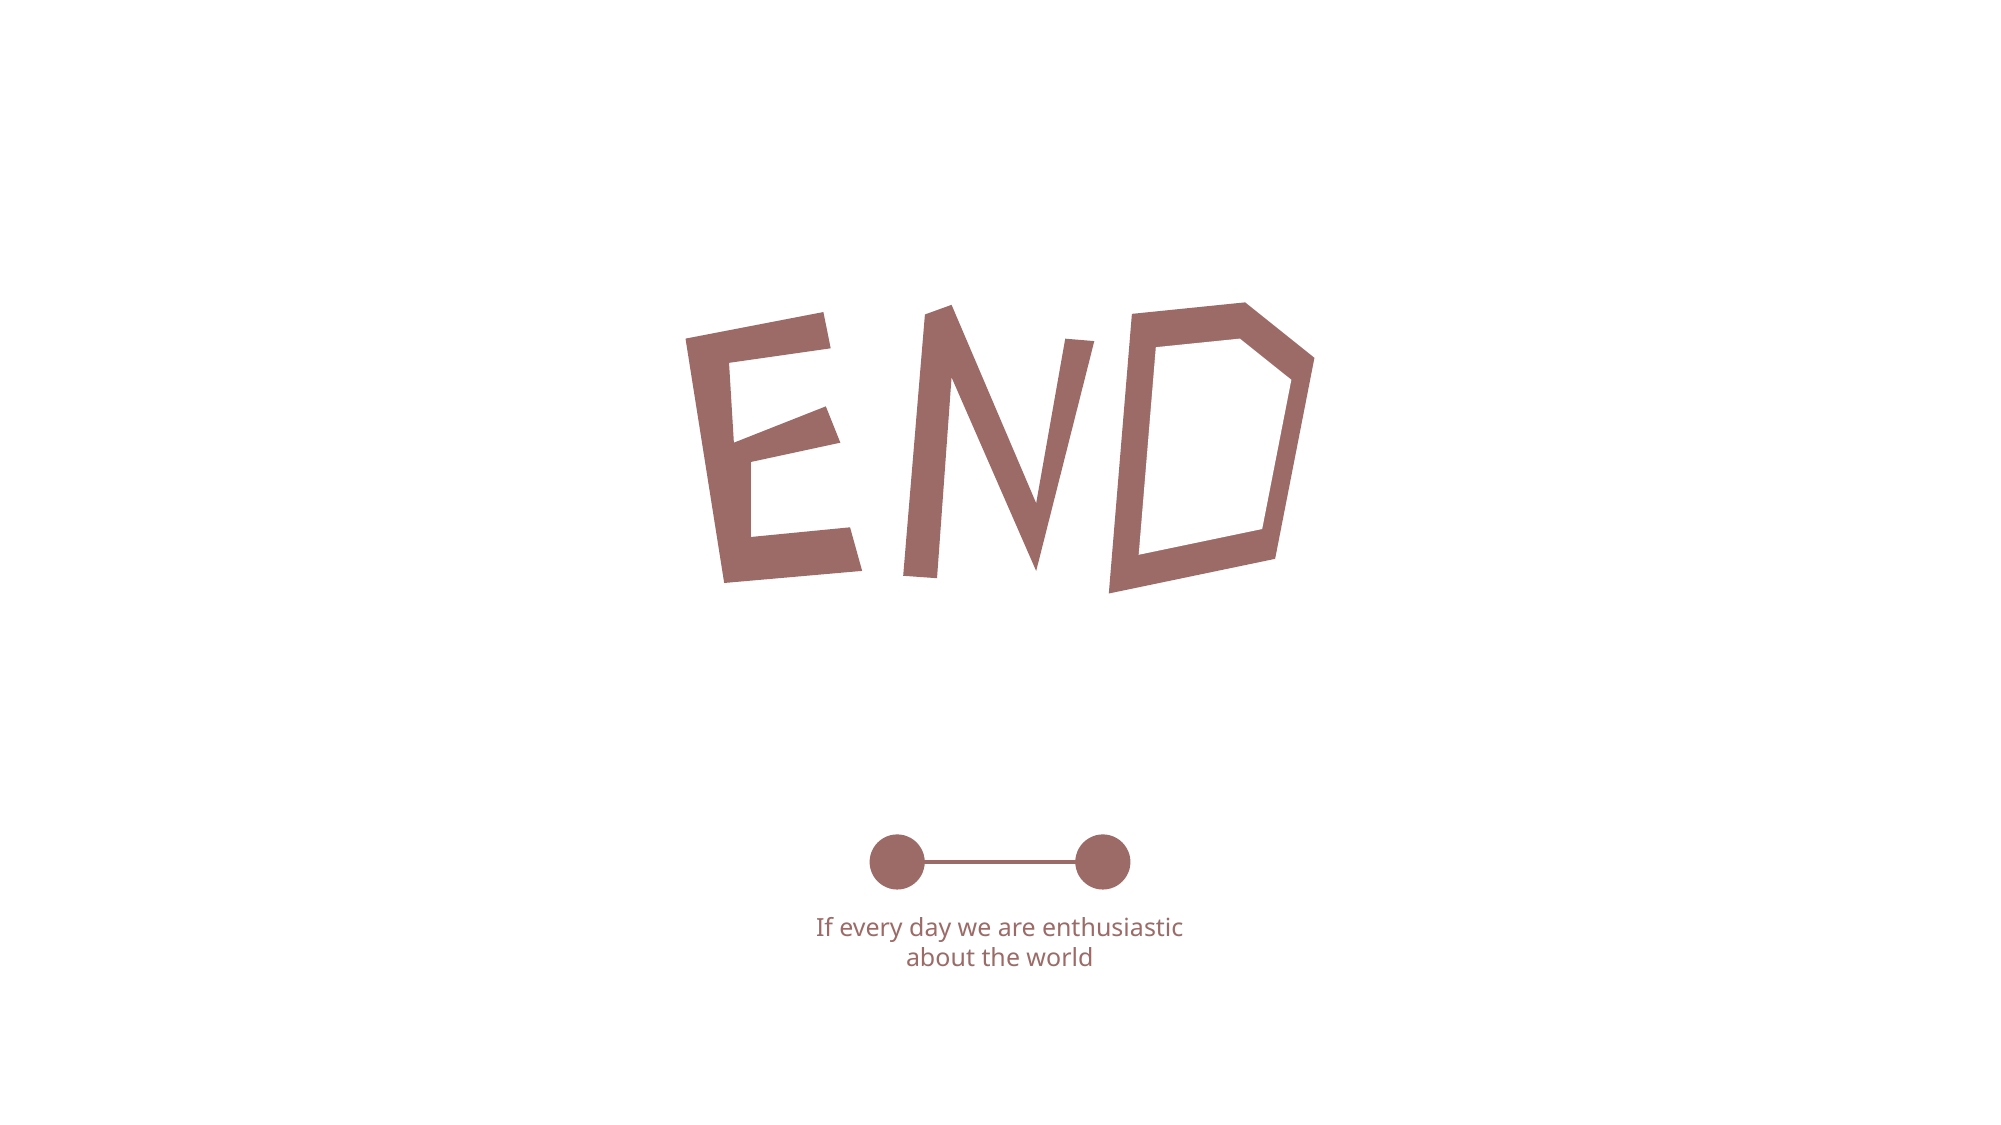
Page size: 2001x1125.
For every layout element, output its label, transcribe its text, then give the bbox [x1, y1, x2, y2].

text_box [685, 302, 1315, 594]
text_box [869, 834, 1131, 890]
text_box If every day we are enthusiastic about the world [795, 904, 1205, 980]
